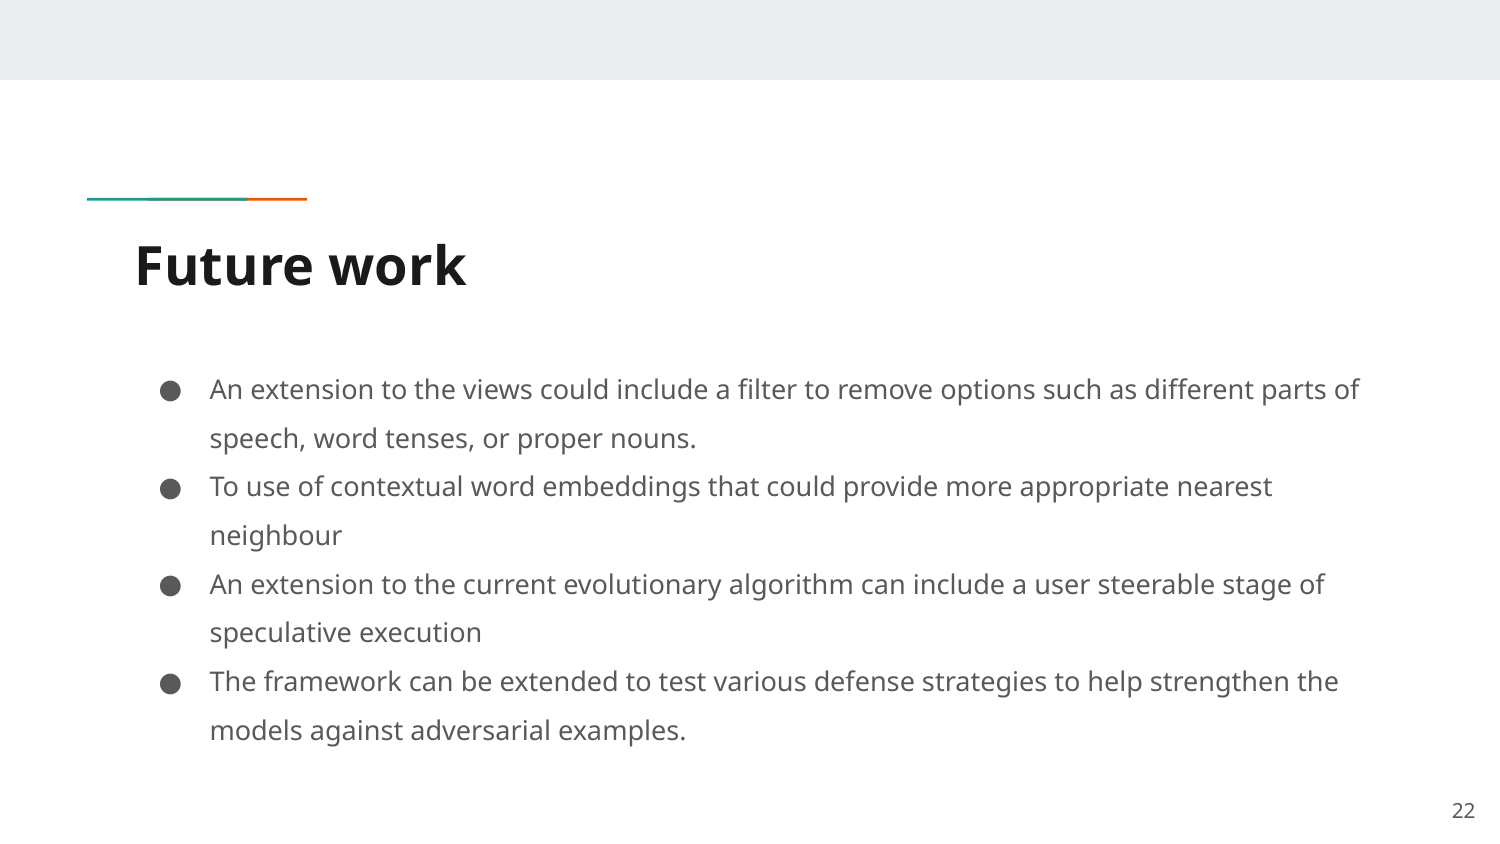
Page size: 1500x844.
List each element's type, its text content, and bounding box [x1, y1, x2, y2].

slide_number ‹#› [1400, 779, 1491, 844]
title Future work [119, 216, 1381, 305]
list An extension to the views could include a filter to remove options such as different parts of speech, word tenses, or proper nouns. To use of contextual word embeddings that could provide more appropriate nearest neighbour An extension to the current evolutionary algorithm can include a user steerable stage of speculative execution The framework can be extended to test various defense strategies to help strengthen the models against adversarial examples. [119, 341, 1381, 712]
